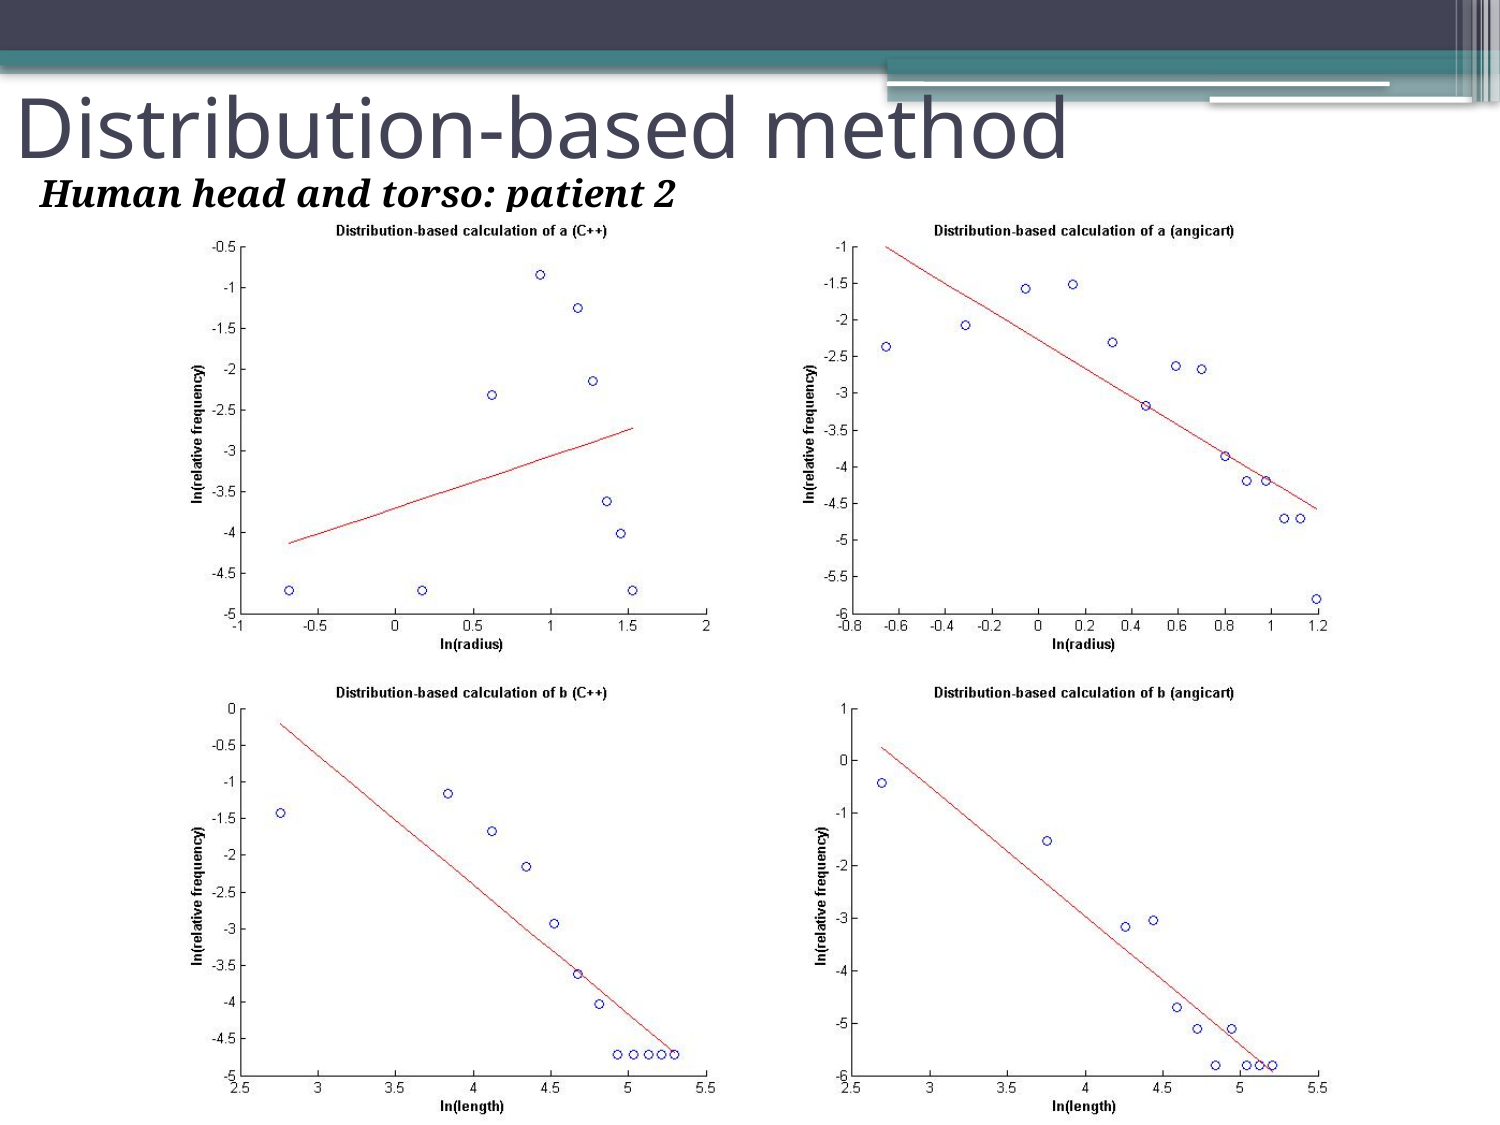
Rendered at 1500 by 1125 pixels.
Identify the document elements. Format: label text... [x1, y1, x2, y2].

picture [162, 674, 763, 1125]
title Distribution-based method [0, 37, 1350, 213]
picture [774, 212, 1376, 663]
picture [162, 212, 763, 663]
picture [774, 674, 1376, 1125]
text_box Human head and torso: patient 2 [24, 162, 800, 223]
